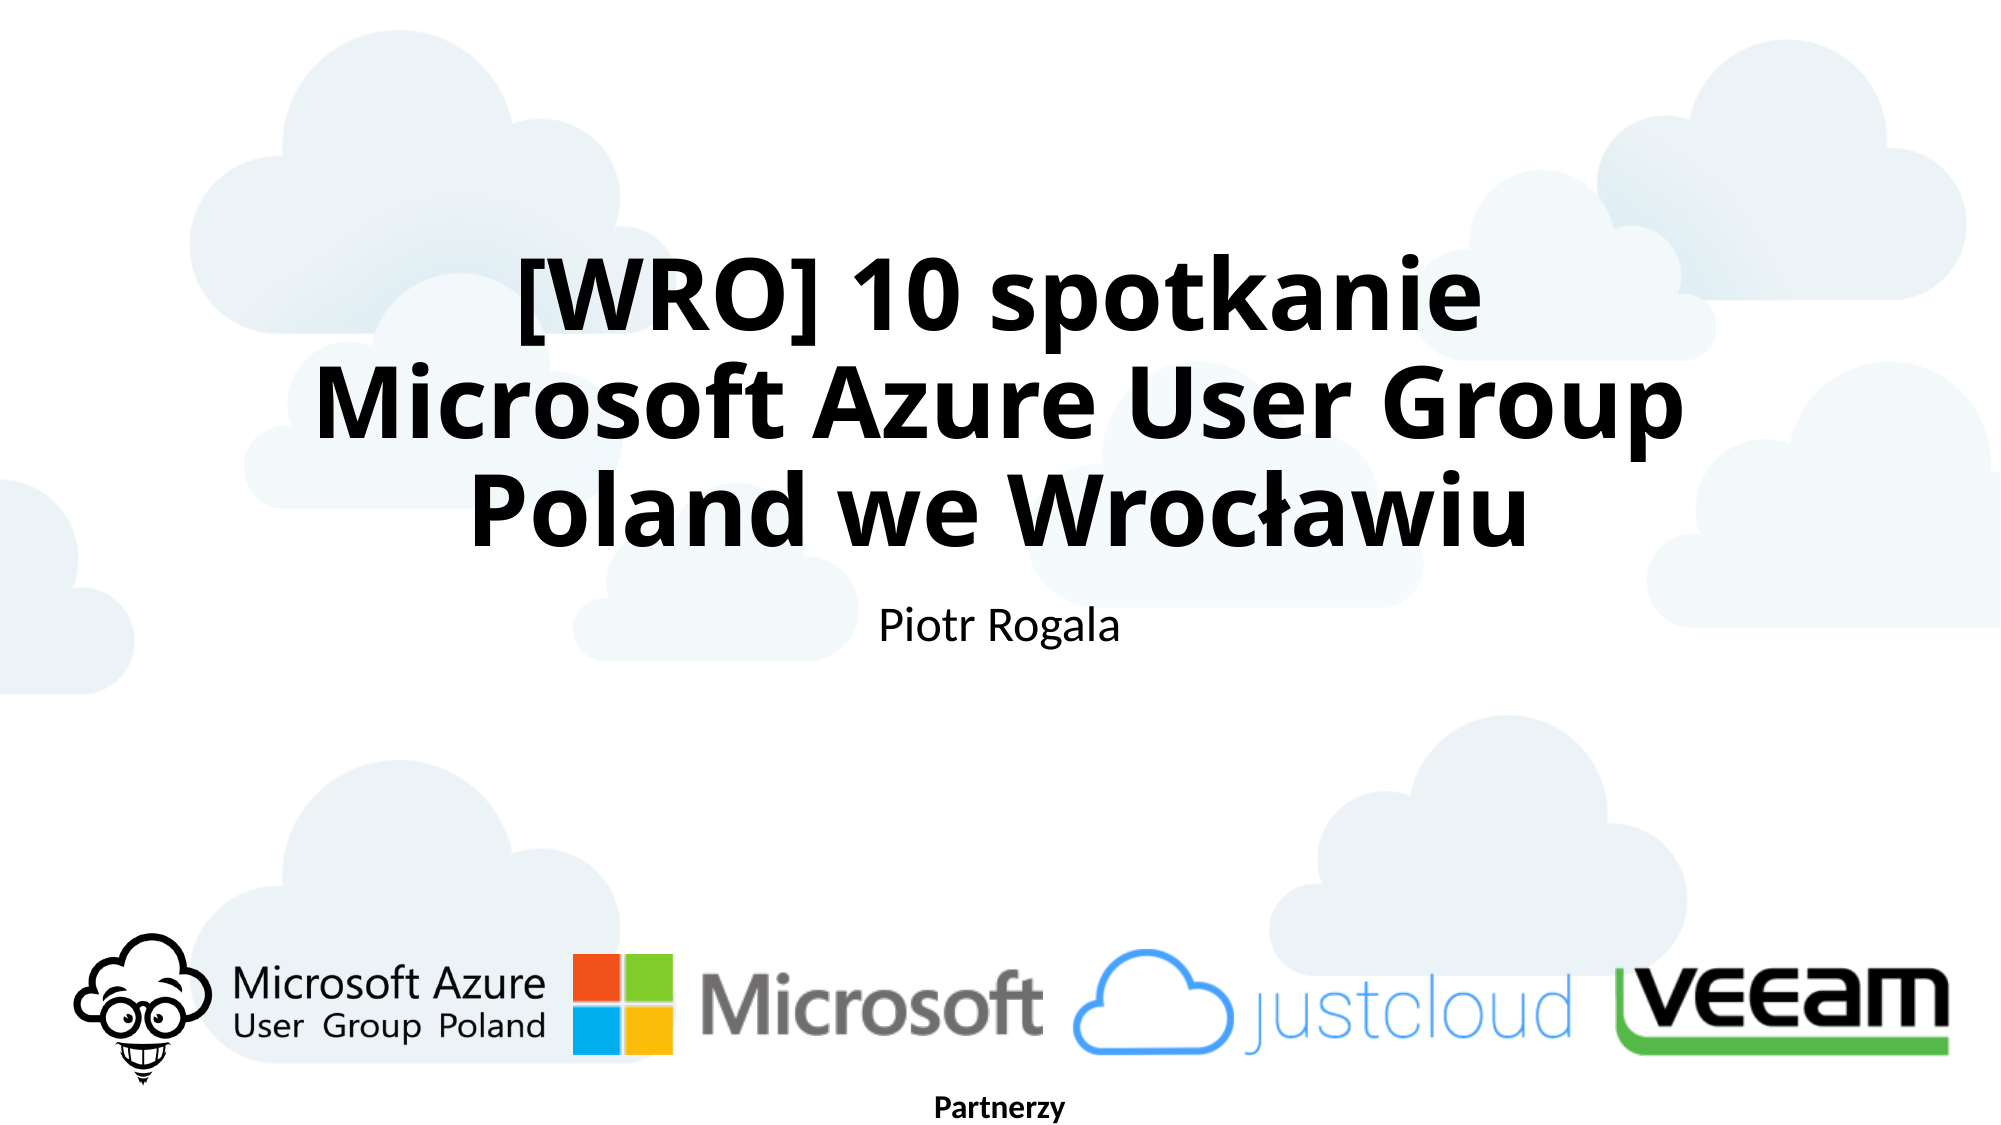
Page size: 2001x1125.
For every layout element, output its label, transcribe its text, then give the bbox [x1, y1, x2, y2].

text_box Partnerzy [879, 1082, 1121, 1125]
title [WRO] 10 spotkanie Microsoft Azure User Group Poland we Wrocławiu [249, 184, 1750, 576]
subtitle Piotr Rogala [249, 590, 1750, 863]
picture [0, 0, 2001, 1125]
